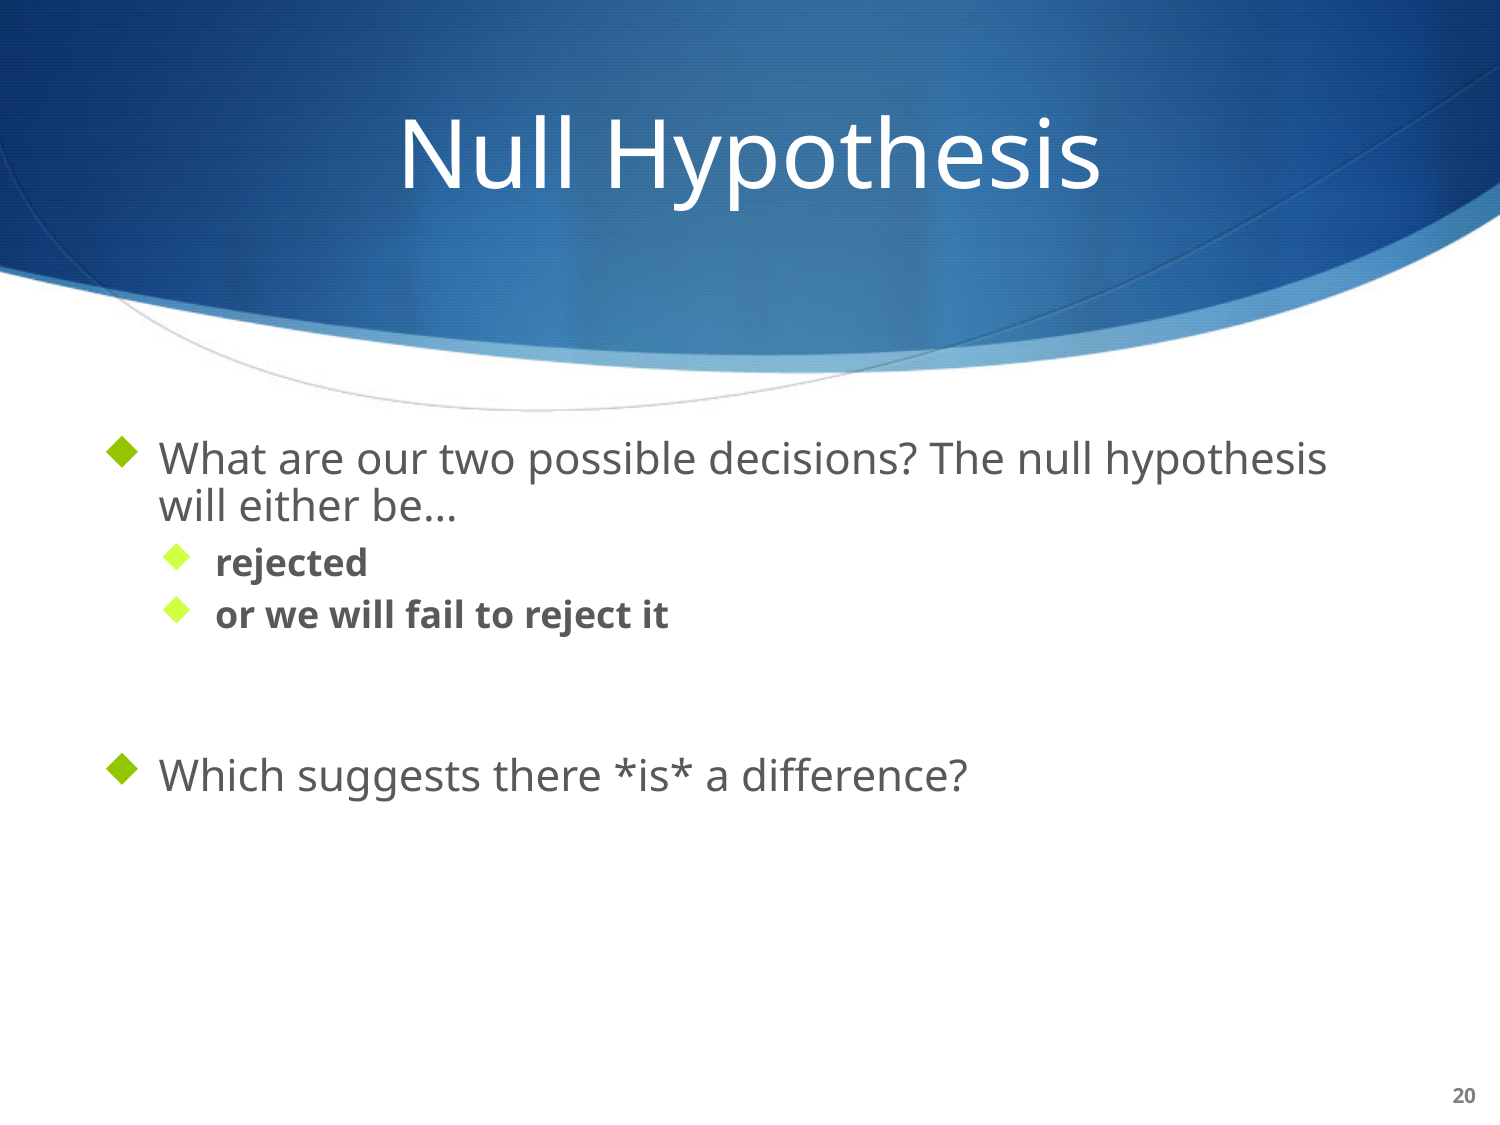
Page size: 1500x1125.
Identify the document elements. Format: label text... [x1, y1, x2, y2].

slide_number 20 [1420, 1067, 1500, 1125]
list What are our two possible decisions? The null hypothesis will either be… rejected or we will fail to reject it Which suggests there *is* a difference? [87, 429, 1348, 1090]
title Null Hypothesis [75, 56, 1425, 245]
picture [0, 0, 1500, 1125]
